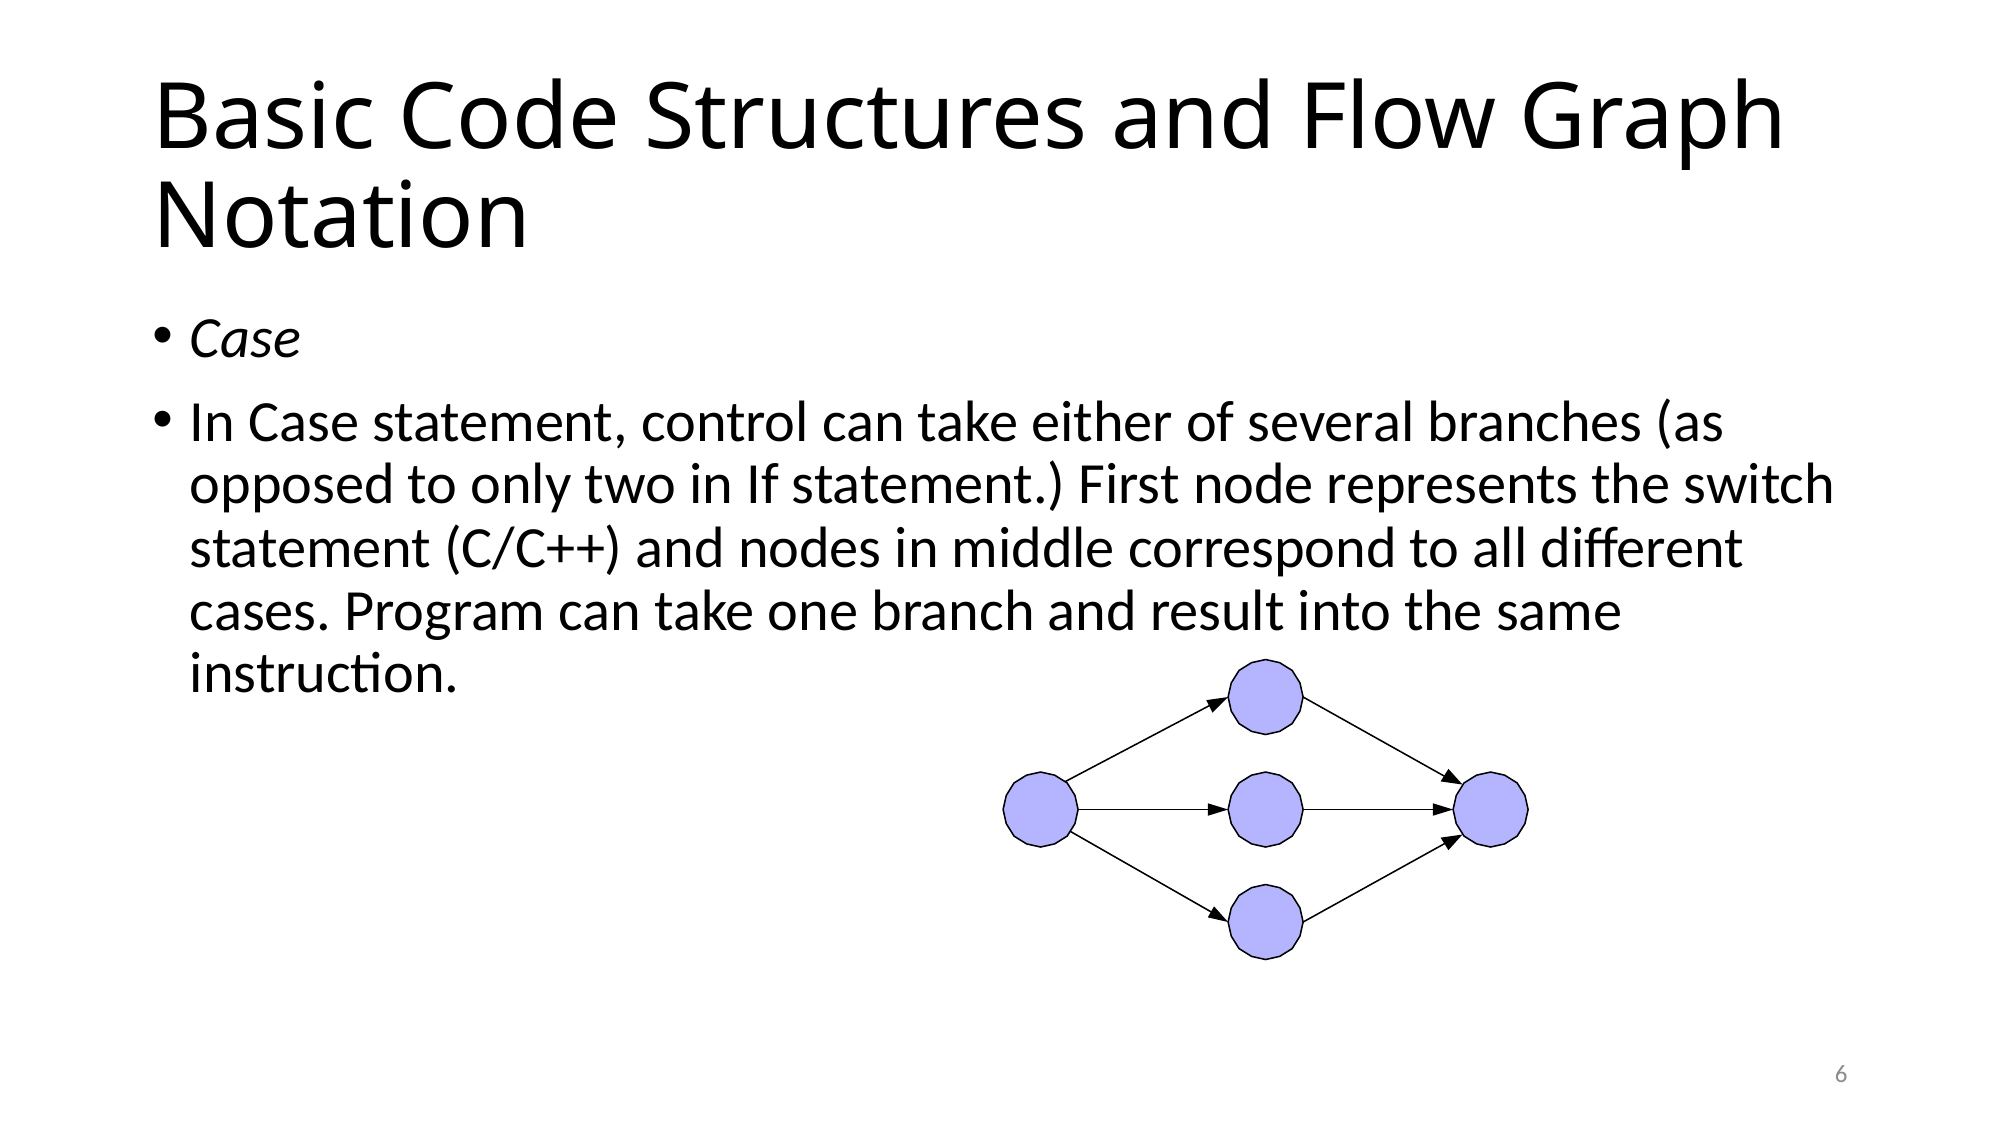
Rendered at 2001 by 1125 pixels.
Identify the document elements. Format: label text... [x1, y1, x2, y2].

slide_number 6 [1412, 1042, 1863, 1103]
title Basic Code Structures and Flow Graph Notation [137, 59, 1863, 278]
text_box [999, 656, 1532, 963]
list Case In Case statement, control can take either of several branches (as opposed to only two in If statement.) First node represents the switch statement (C/C++) and nodes in middle correspond to all different cases. Program can take one branch and result into the same instruction. [137, 299, 1863, 1014]
